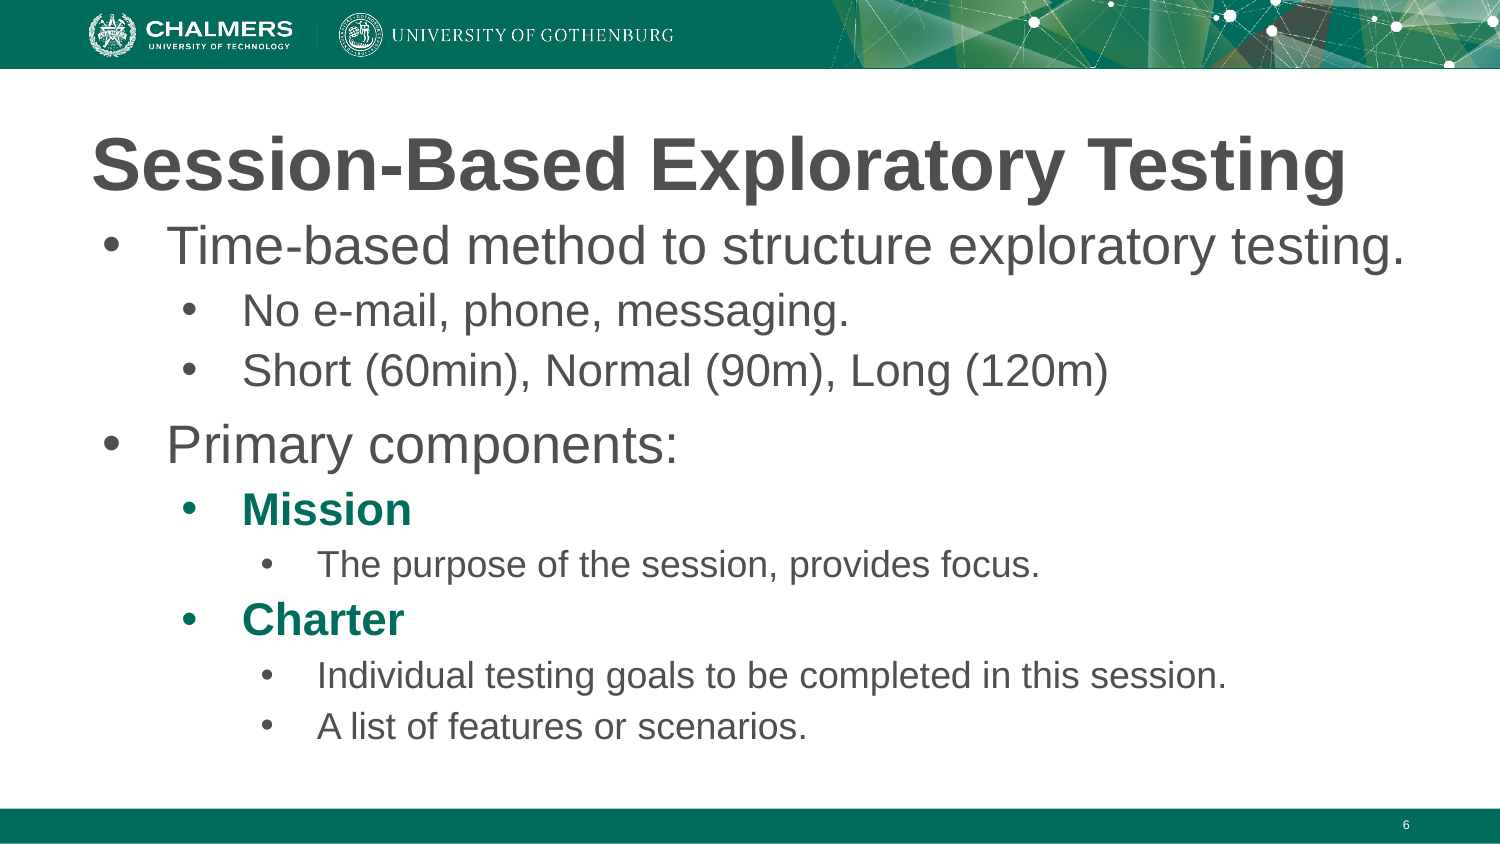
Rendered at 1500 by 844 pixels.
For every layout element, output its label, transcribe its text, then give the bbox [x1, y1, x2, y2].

picture [759, 0, 1500, 68]
picture [64, 0, 696, 85]
list Time-based method to structure exploratory testing. No e-mail, phone, messaging. Short (60min), Normal (90m), Long (120m) Primary components: Mission The purpose of the session, provides focus. Charter Individual testing goals to be completed in this session. A list of features or scenarios. [76, 210, 1425, 782]
title Session-Based Exploratory Testing [76, 100, 1425, 210]
slide_number ‹#› [1074, 809, 1425, 844]
